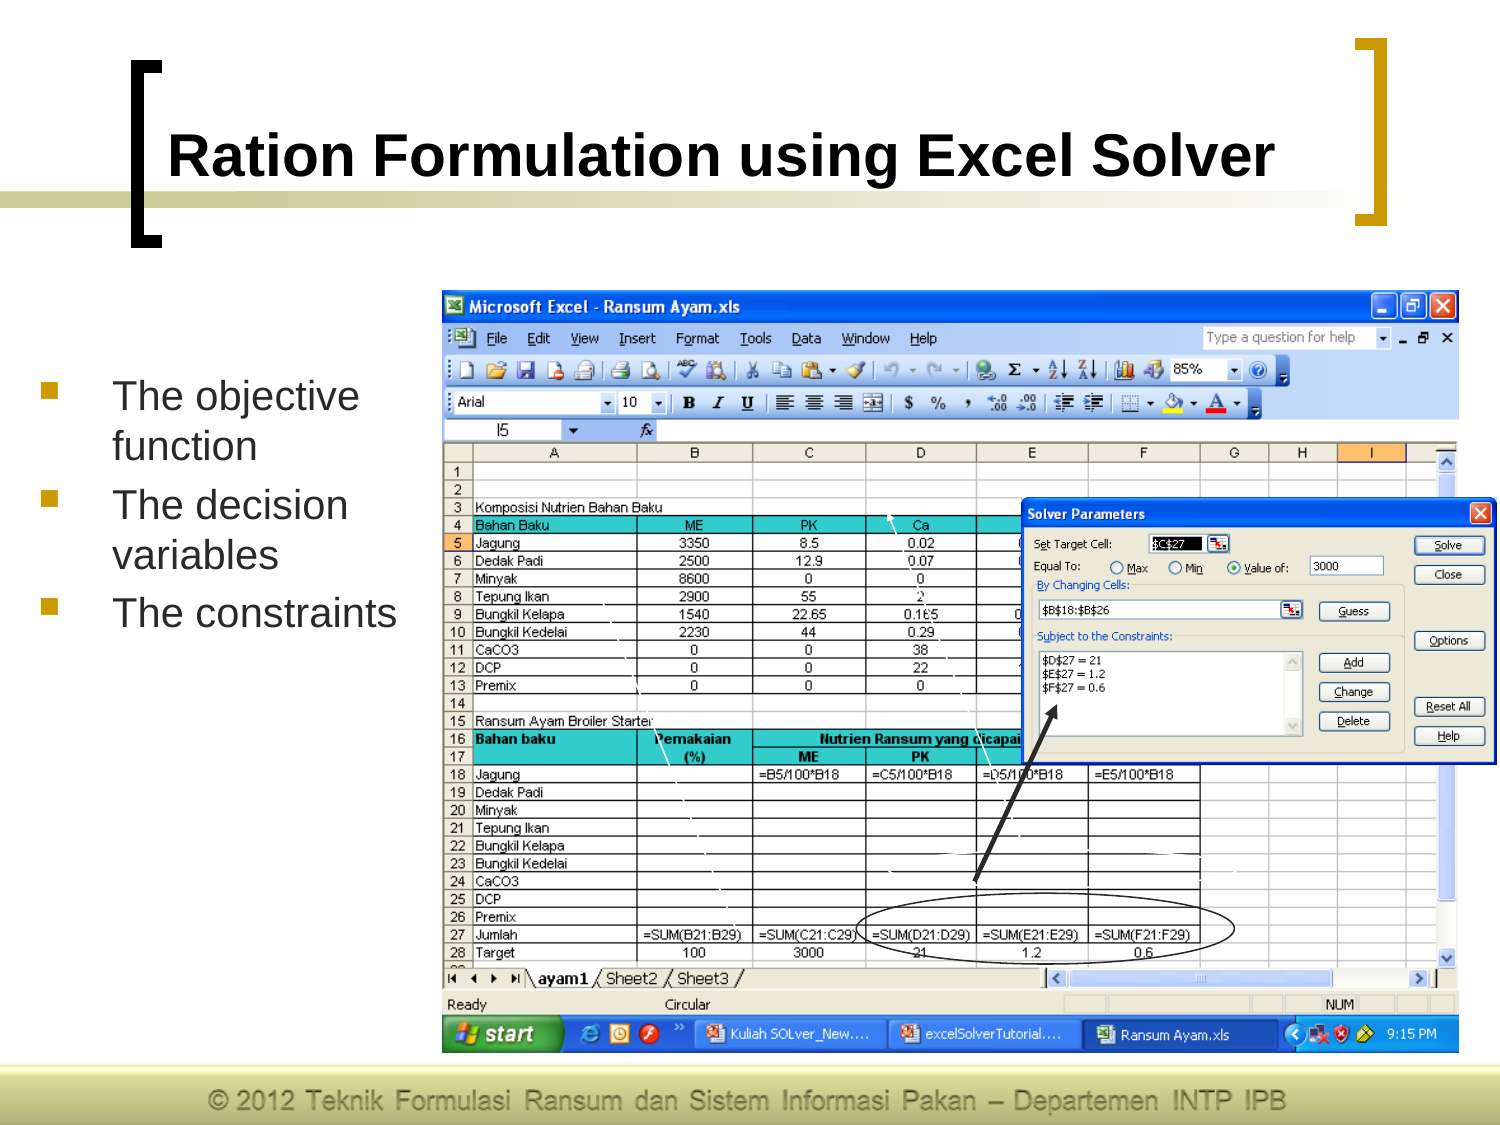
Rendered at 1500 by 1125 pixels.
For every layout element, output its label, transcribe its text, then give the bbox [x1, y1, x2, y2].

title Ration Formulation using Excel Solver [152, 77, 1328, 197]
picture [0, 1061, 1500, 1125]
picture [442, 290, 1497, 1054]
list The objective function The decision variables The constraints [23, 361, 437, 681]
